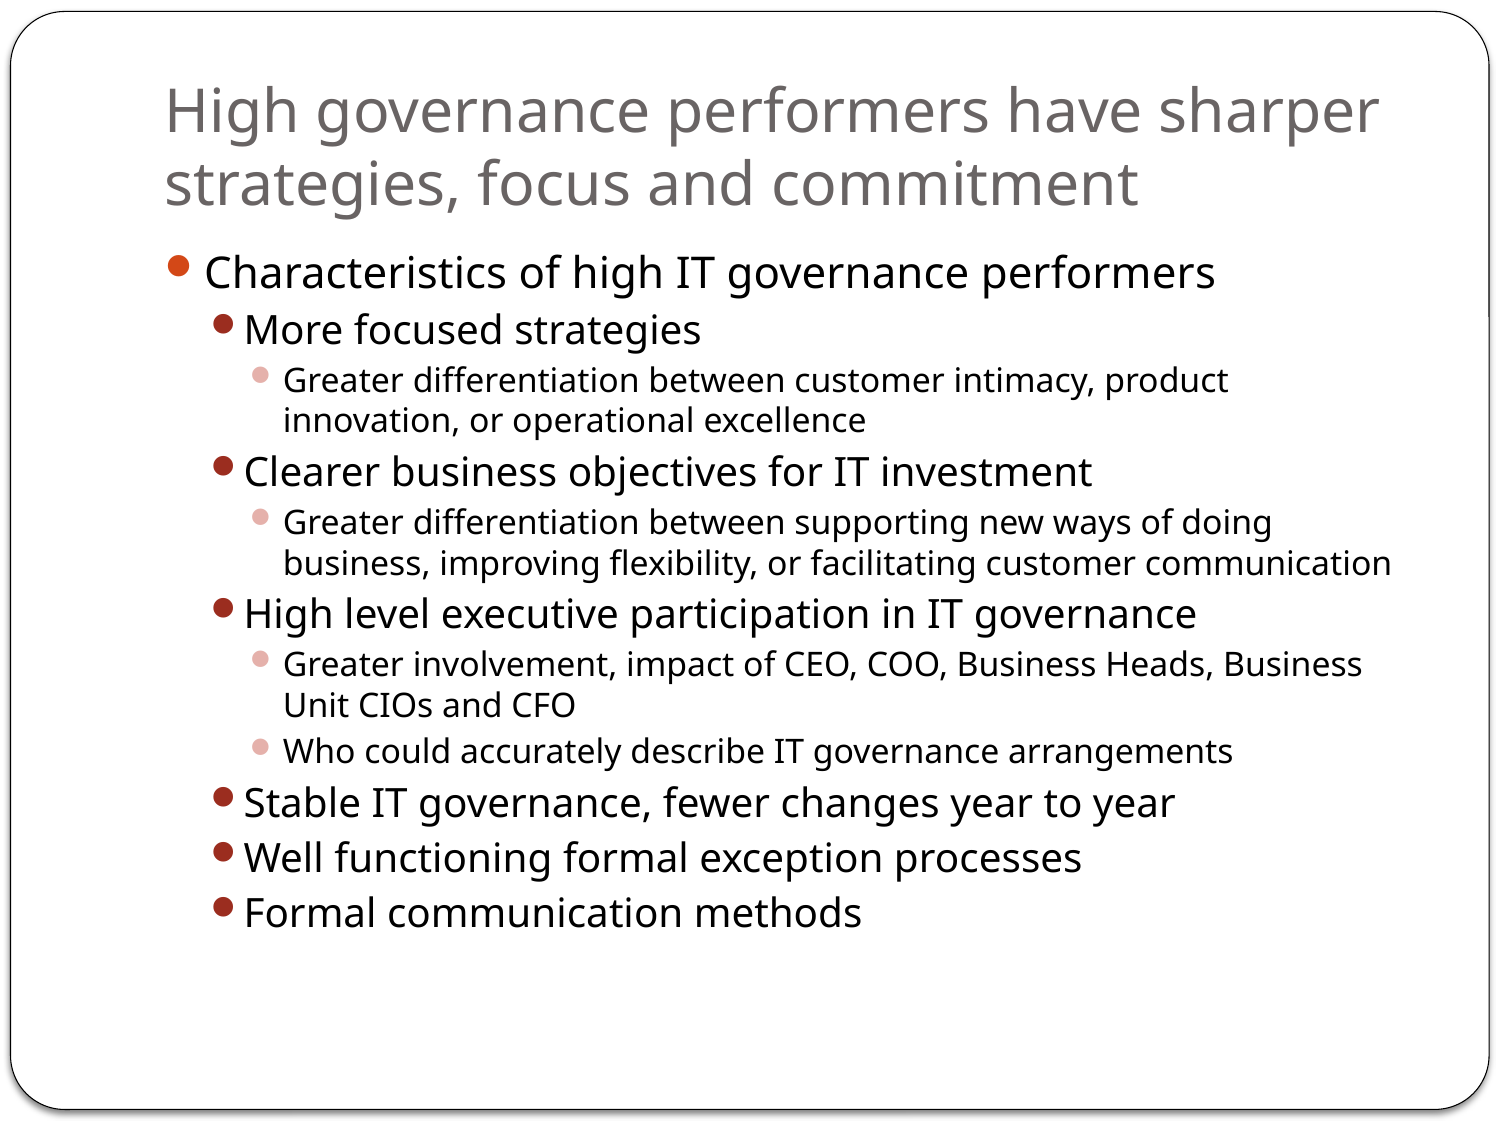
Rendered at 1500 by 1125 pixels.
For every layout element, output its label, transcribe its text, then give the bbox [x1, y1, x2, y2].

title High governance performers have sharper strategies, focus and commitment [150, 45, 1425, 233]
list Characteristics of high IT governance performers More focused strategies Greater differentiation between customer intimacy, product innovation, or operational excellence Clearer business objectives for IT investment Greater differentiation between supporting new ways of doing business, improving flexibility, or facilitating customer communication High level executive participation in IT governance Greater involvement, impact of CEO, COO, Business Heads, Business Unit CIOs and CFO Who could accurately describe IT governance arrangements Stable IT governance, fewer changes year to year Well functioning formal exception processes Formal communication methods [150, 237, 1425, 988]
